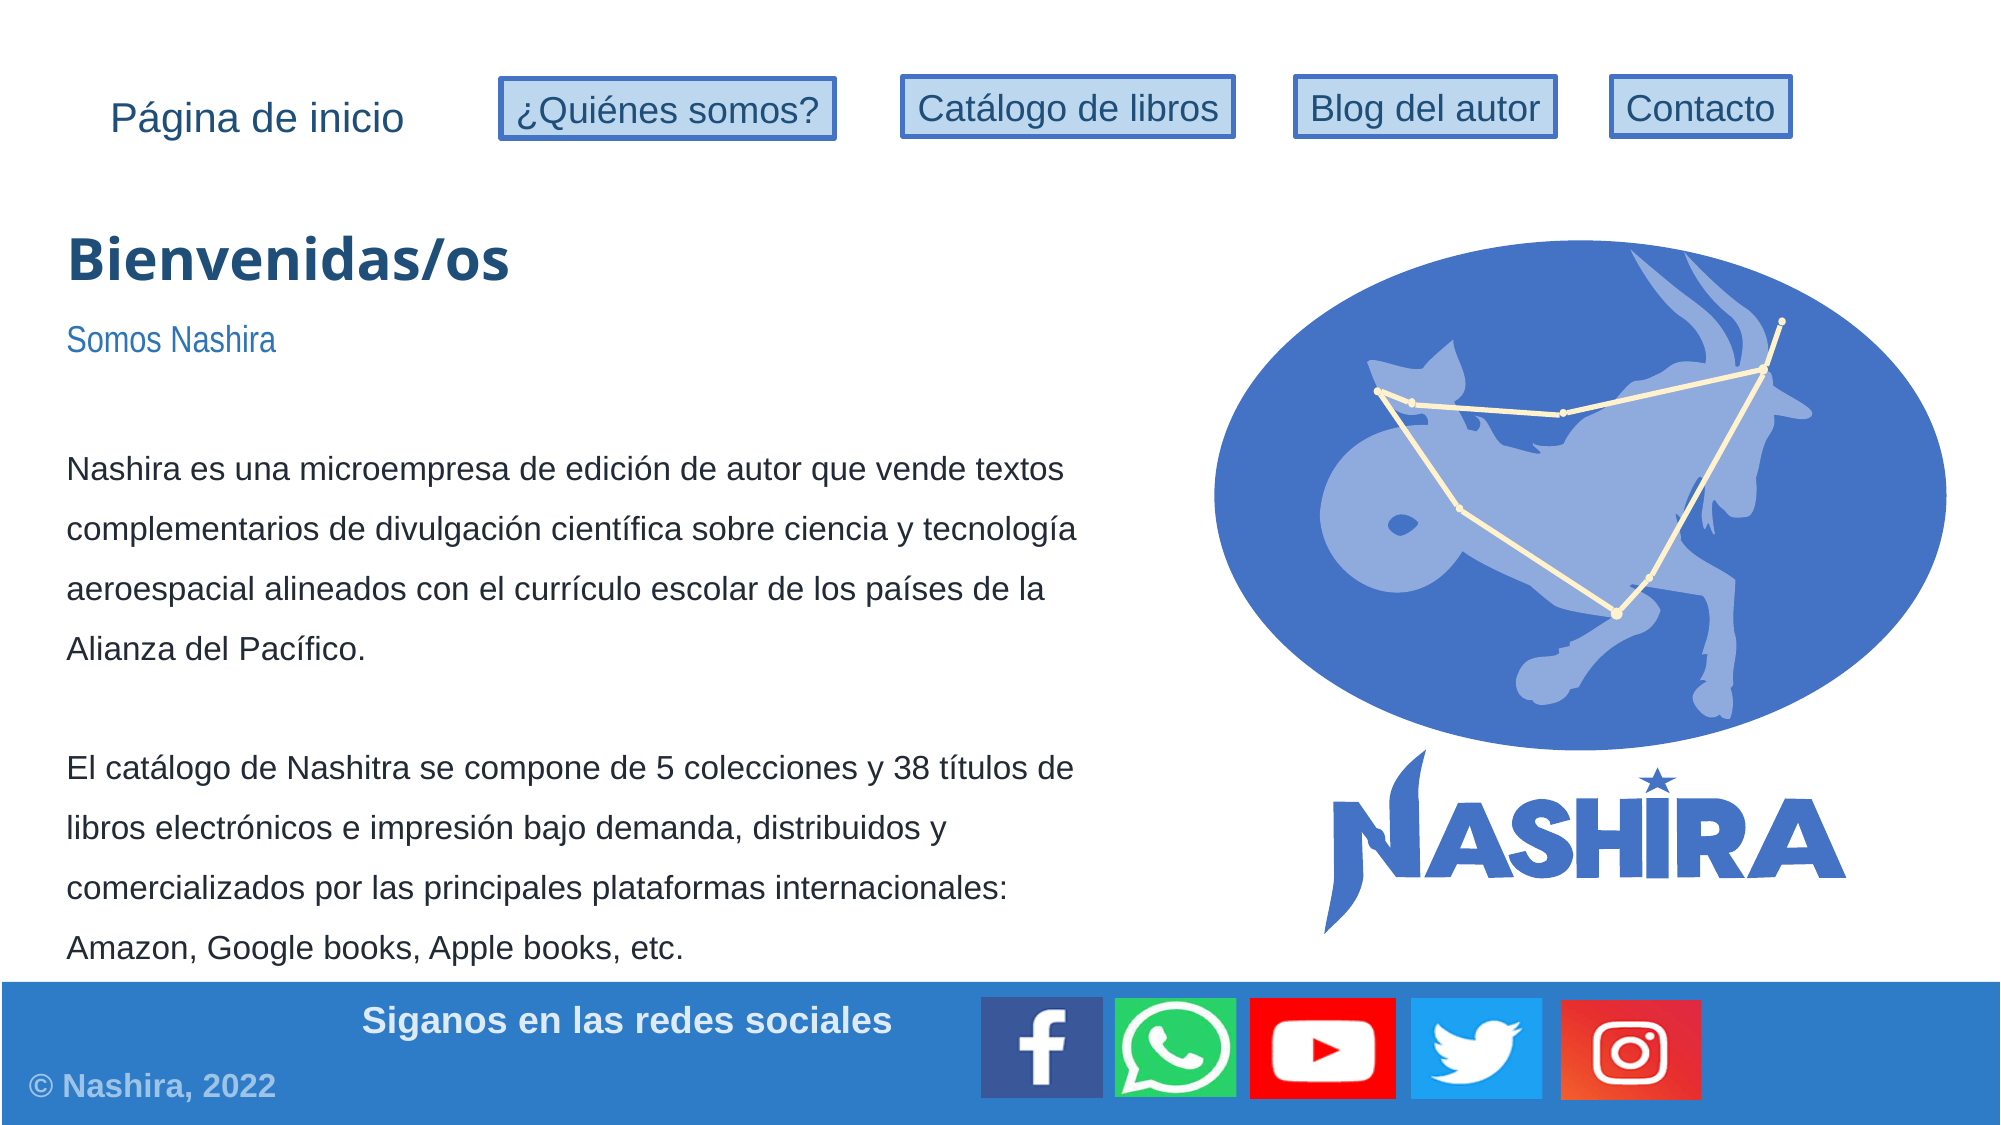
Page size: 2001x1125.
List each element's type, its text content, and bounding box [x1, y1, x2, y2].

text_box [1214, 240, 1947, 935]
picture [1250, 997, 1396, 1099]
text_box © Nashira, 2022 [13, 1056, 292, 1112]
picture [1560, 1000, 1702, 1100]
text_box Página de inicio [94, 83, 420, 148]
text_box Bienvenidas/os Somos Nashira Nashira es una microempresa de edición de autor que vende textos complementarios de divulgación científica sobre ciencia y tecnología aeroespacial alineados con el currículo escolar de los países de la Alianza del Pacífico. El catálogo de Nashitra se compone de 5 colecciones y 38 títulos de libros electrónicos e impresión bajo demanda, distribuidos y comercializados por las principales plataformas internacionales: Amazon, Google books, Apple books, etc. [51, 179, 1135, 981]
picture [980, 997, 1103, 1098]
text_box Blog del autor [1295, 76, 1556, 137]
picture [1411, 998, 1543, 1099]
text_box ¿Quiénes somos? [501, 78, 835, 139]
text_box [1, 981, 2000, 1125]
text_box Catálogo de libros [902, 76, 1234, 137]
picture [1114, 997, 1237, 1097]
text_box Siganos en las redes sociales [347, 988, 909, 1049]
text_box Contacto [1611, 76, 1791, 137]
